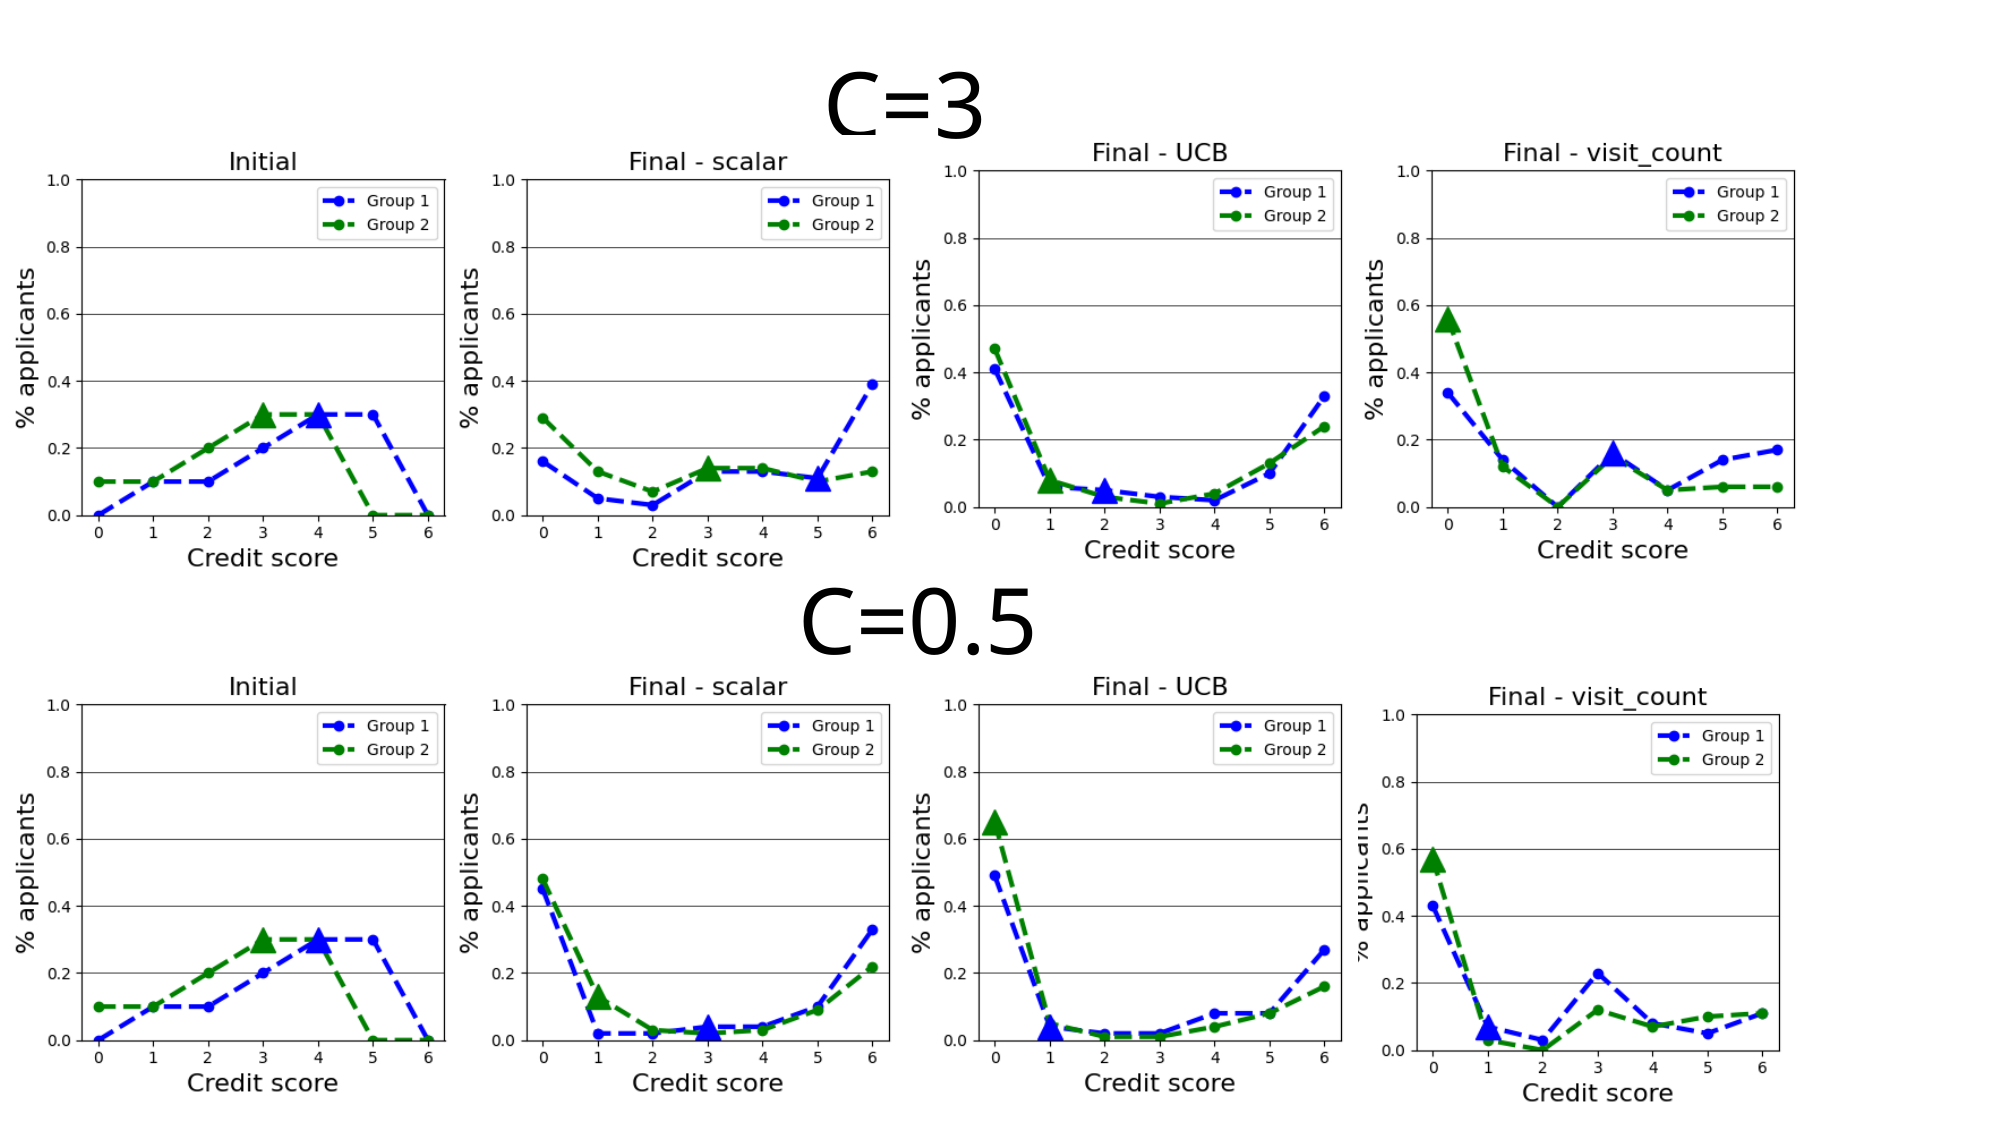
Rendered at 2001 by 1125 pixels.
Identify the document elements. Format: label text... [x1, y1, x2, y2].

picture [0, 660, 1796, 1124]
title C=3 [42, 0, 1768, 135]
picture [0, 126, 1811, 588]
text_box C=0.5 [55, 580, 1781, 670]
